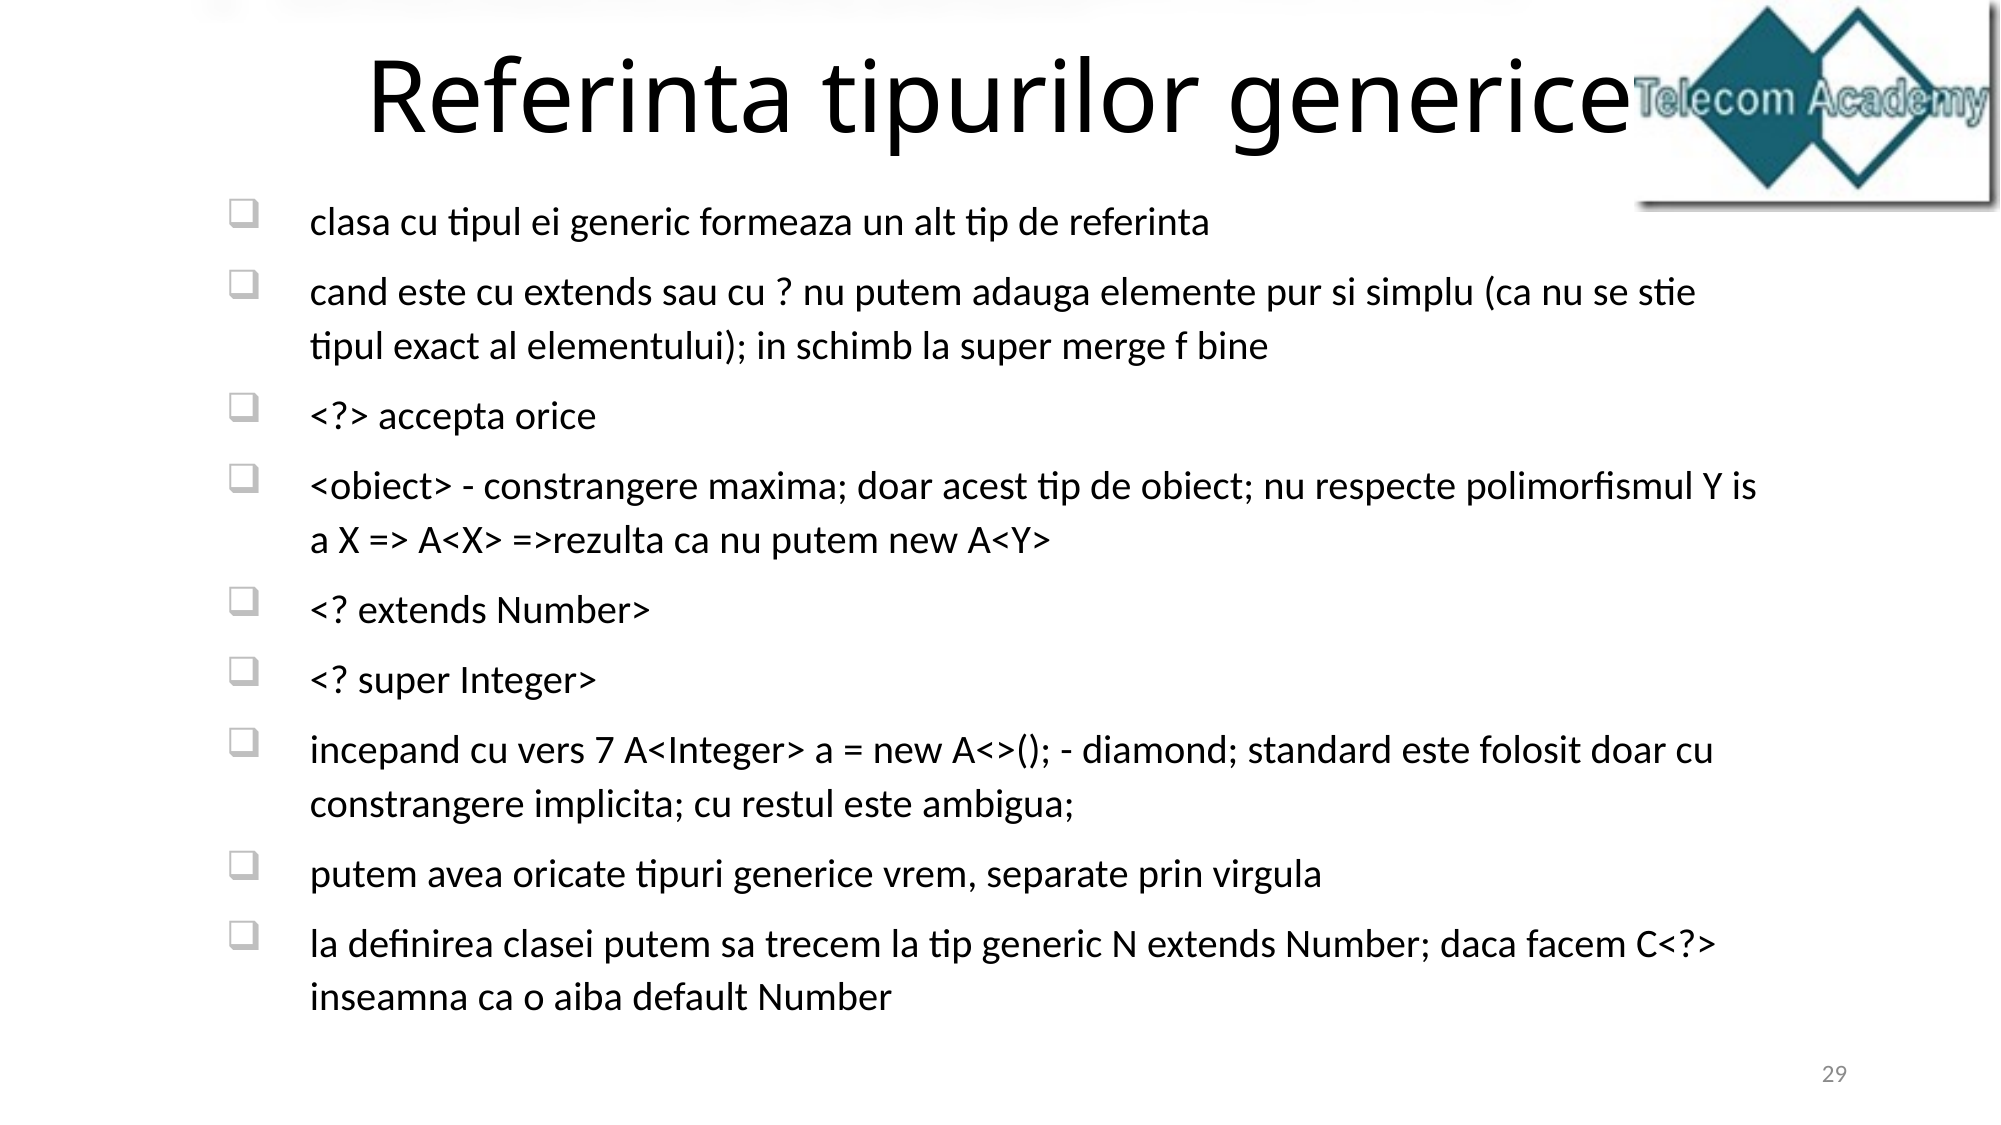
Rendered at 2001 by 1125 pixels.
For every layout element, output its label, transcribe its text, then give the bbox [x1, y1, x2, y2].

list clasa cu tipul ei generic formeaza un alt tip de referinta cand este cu extends sau cu ? nu putem adauga elemente pur si simplu (ca nu se stie tipul exact al elementului); in schimb la super merge f bine <?> accepta orice <obiect> - constrangere maxima; doar acest tip de obiect; nu respecte polimorfismul Y is a X => A<X> =>rezulta ca nu putem new A<Y> <? extends Number> <? super Integer> incepand cu vers 7 A<Integer> a = new A<>(); - diamond; standard este folosit doar cu constrangere implicita; cu restul este ambigua; putem avea oricate tipuri generice vrem, separate prin virgula la definirea clasei putem sa trecem la tip generic N extends Number; daca facem C<?> inseamna ca o aiba default Number [211, 182, 1789, 1038]
picture [1634, 0, 2000, 212]
slide_number 29 [1412, 1042, 1863, 1103]
title Referinta tipurilor generice [324, 31, 1634, 169]
